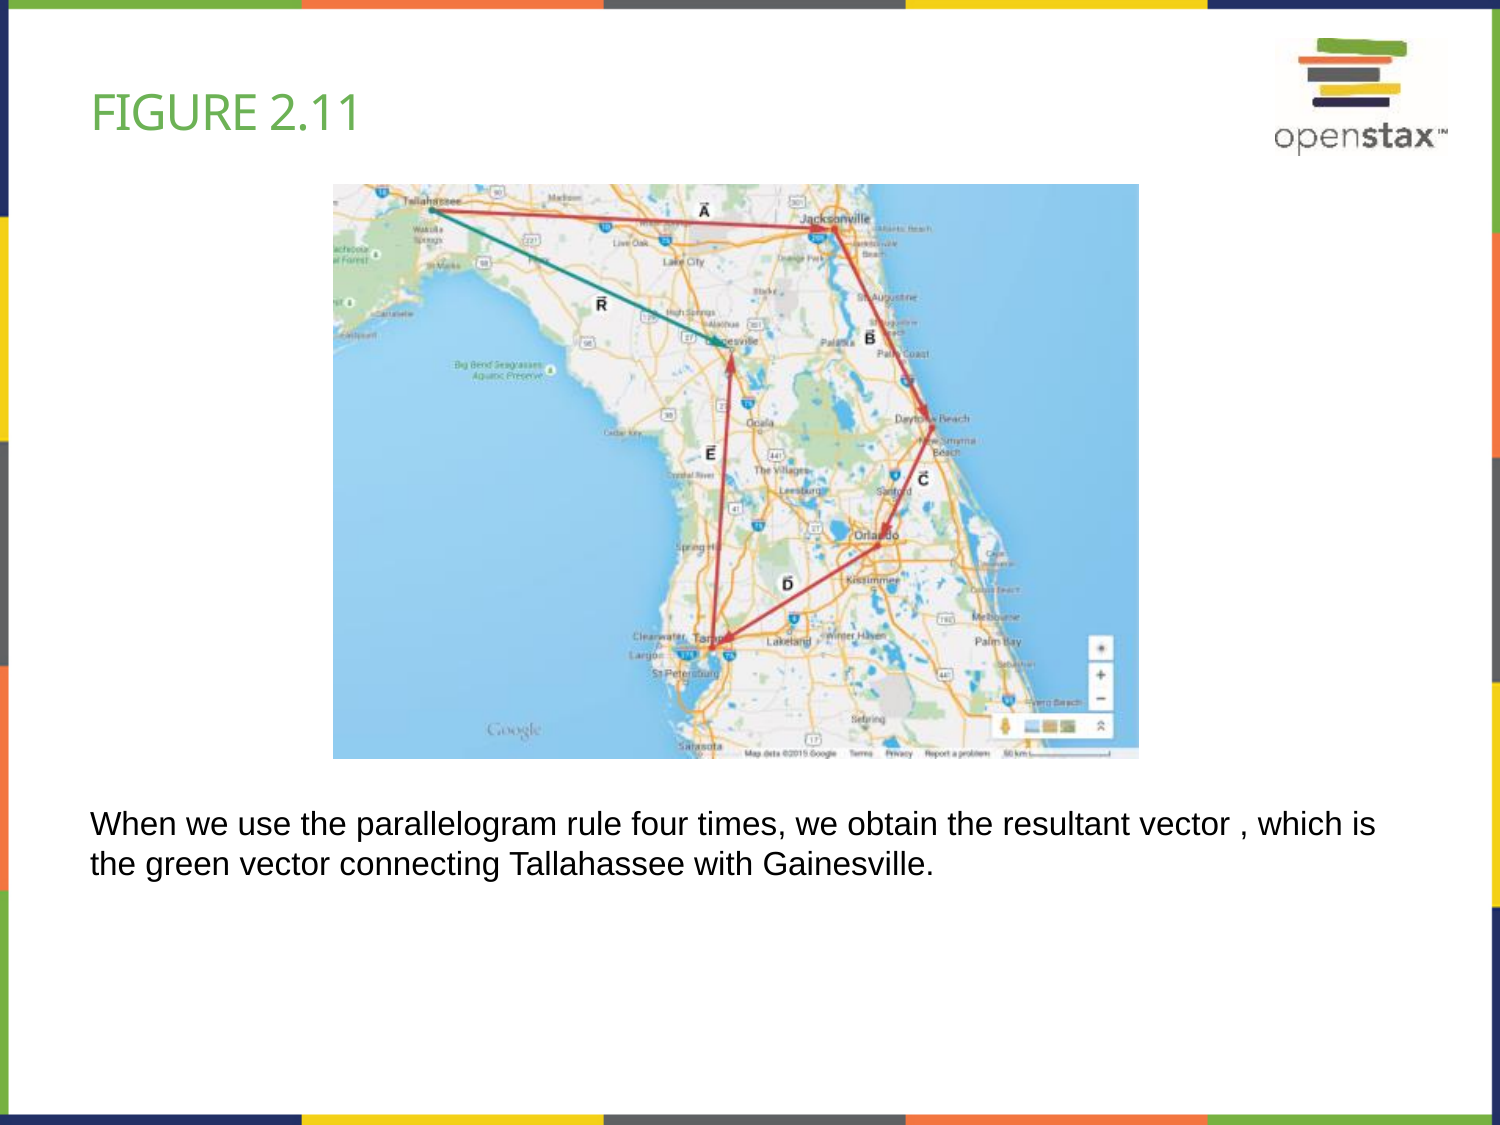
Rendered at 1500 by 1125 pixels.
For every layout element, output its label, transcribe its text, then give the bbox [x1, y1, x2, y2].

picture [0, 0, 1500, 1125]
title Figure 2.11 [75, 39, 1274, 148]
